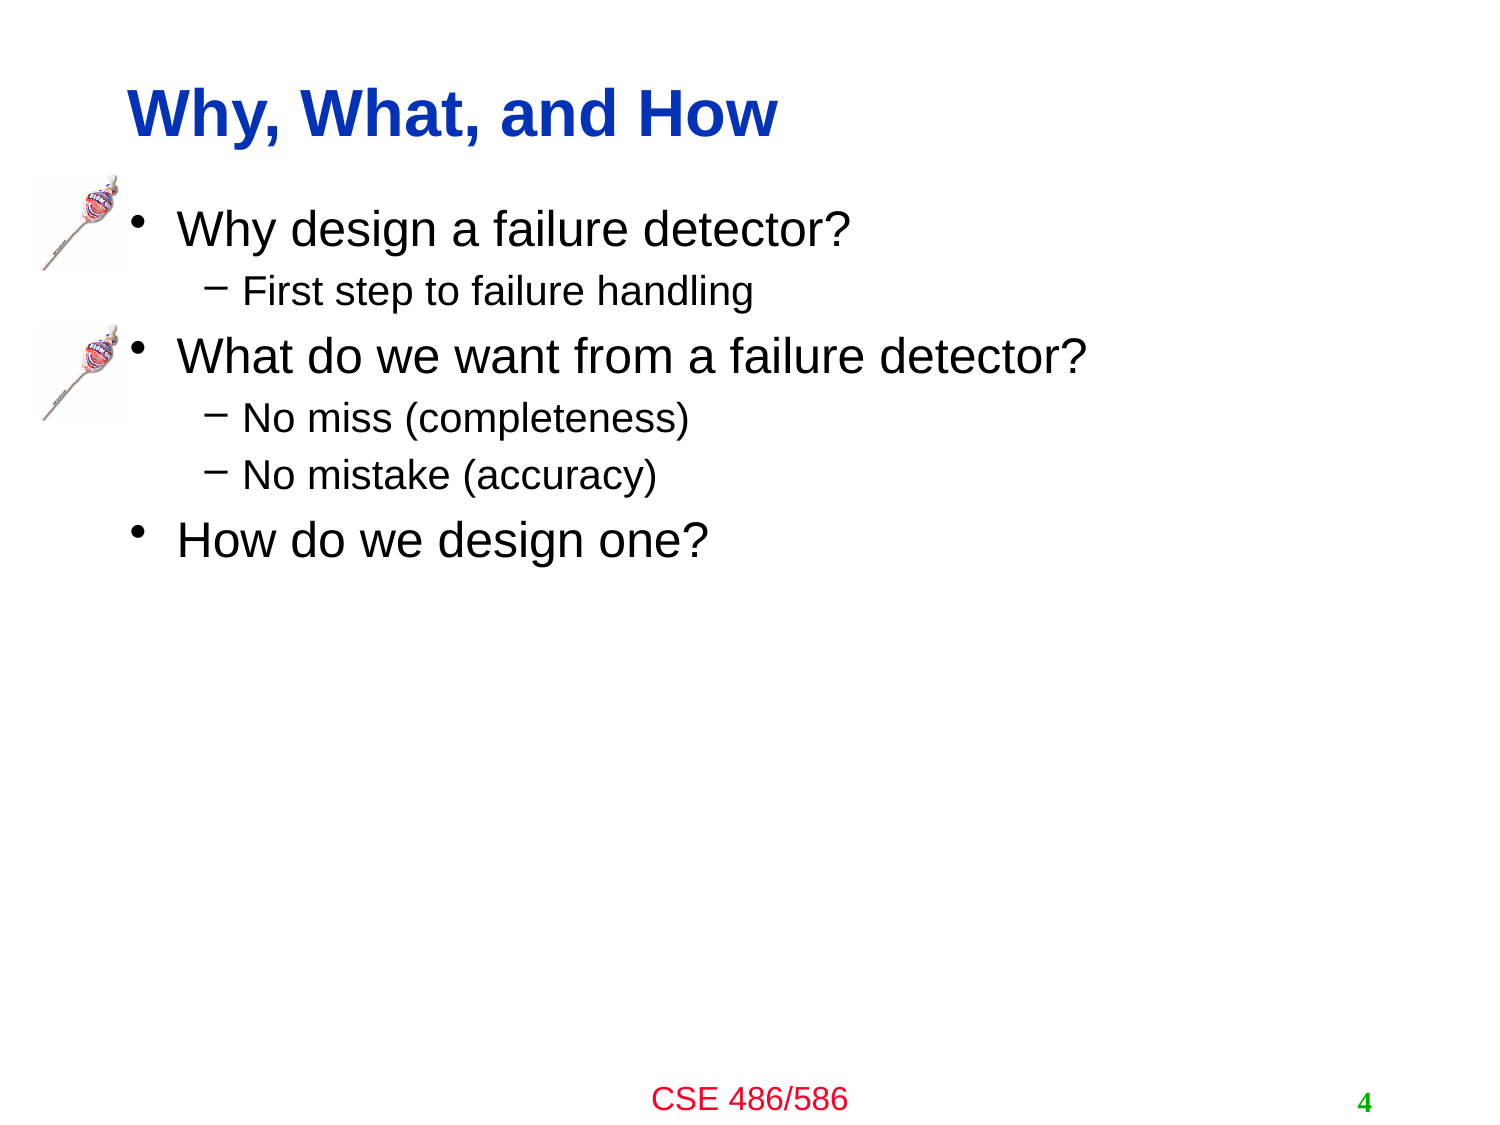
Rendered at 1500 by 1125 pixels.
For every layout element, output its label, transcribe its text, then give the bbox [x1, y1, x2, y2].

slide_number 4 [1074, 1076, 1388, 1125]
title Why, What, and How [112, 53, 1310, 176]
list Why design a failure detector? First step to failure handling What do we want from a failure detector? No miss (completeness) No mistake (accuracy) How do we design one? [114, 195, 1376, 1005]
picture [37, 174, 123, 272]
picture [37, 324, 123, 422]
